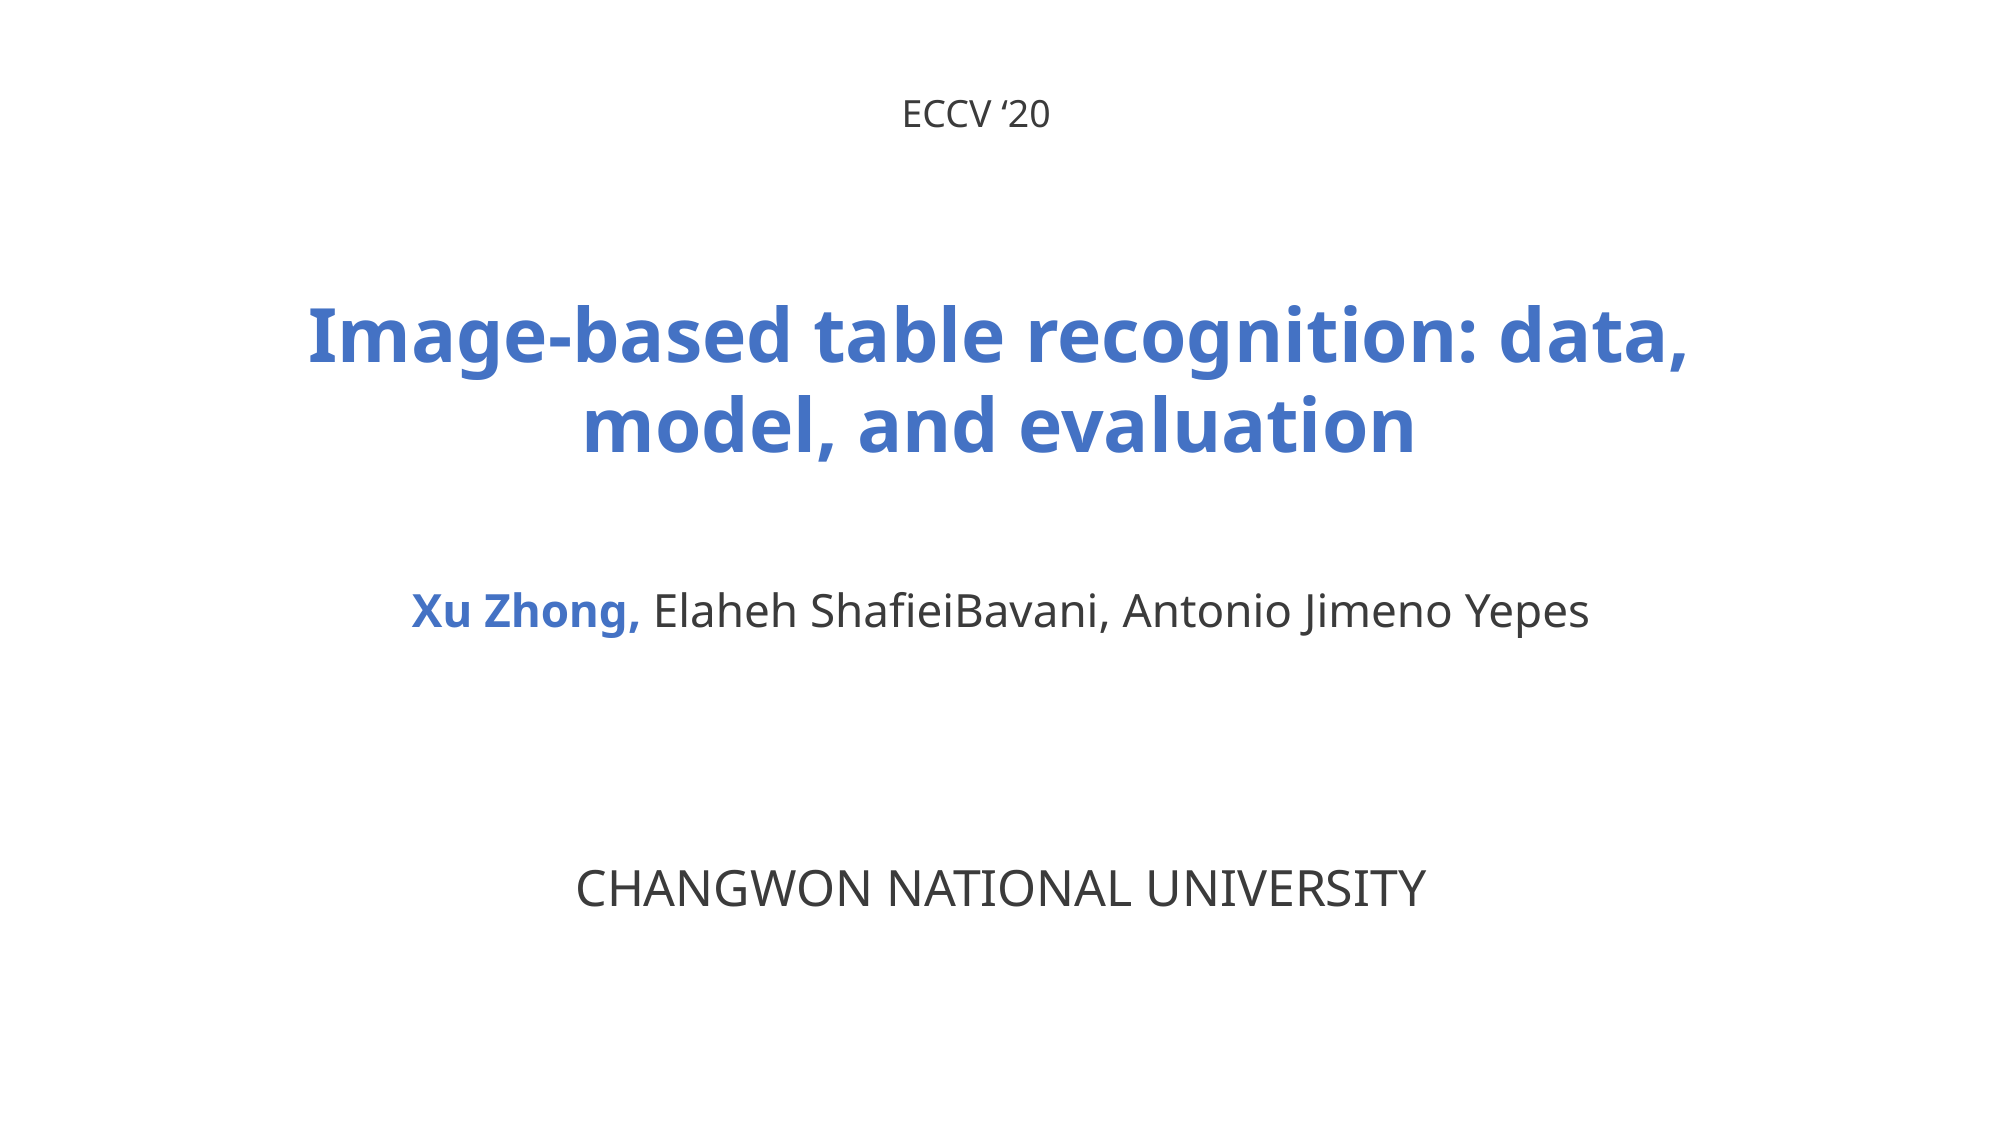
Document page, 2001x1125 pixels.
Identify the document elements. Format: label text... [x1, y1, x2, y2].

text_box Image-based table recognition: data, model, and evaluation [233, 287, 1767, 468]
text_box ECCV ‘20 [886, 85, 1067, 143]
text_box CHANGWON NATIONAL UNIVERSITY [496, 859, 1506, 924]
text_box Xu Zhong, Elaheh ShafieiBavani, Antonio Jimeno Yepes [124, 574, 1878, 644]
